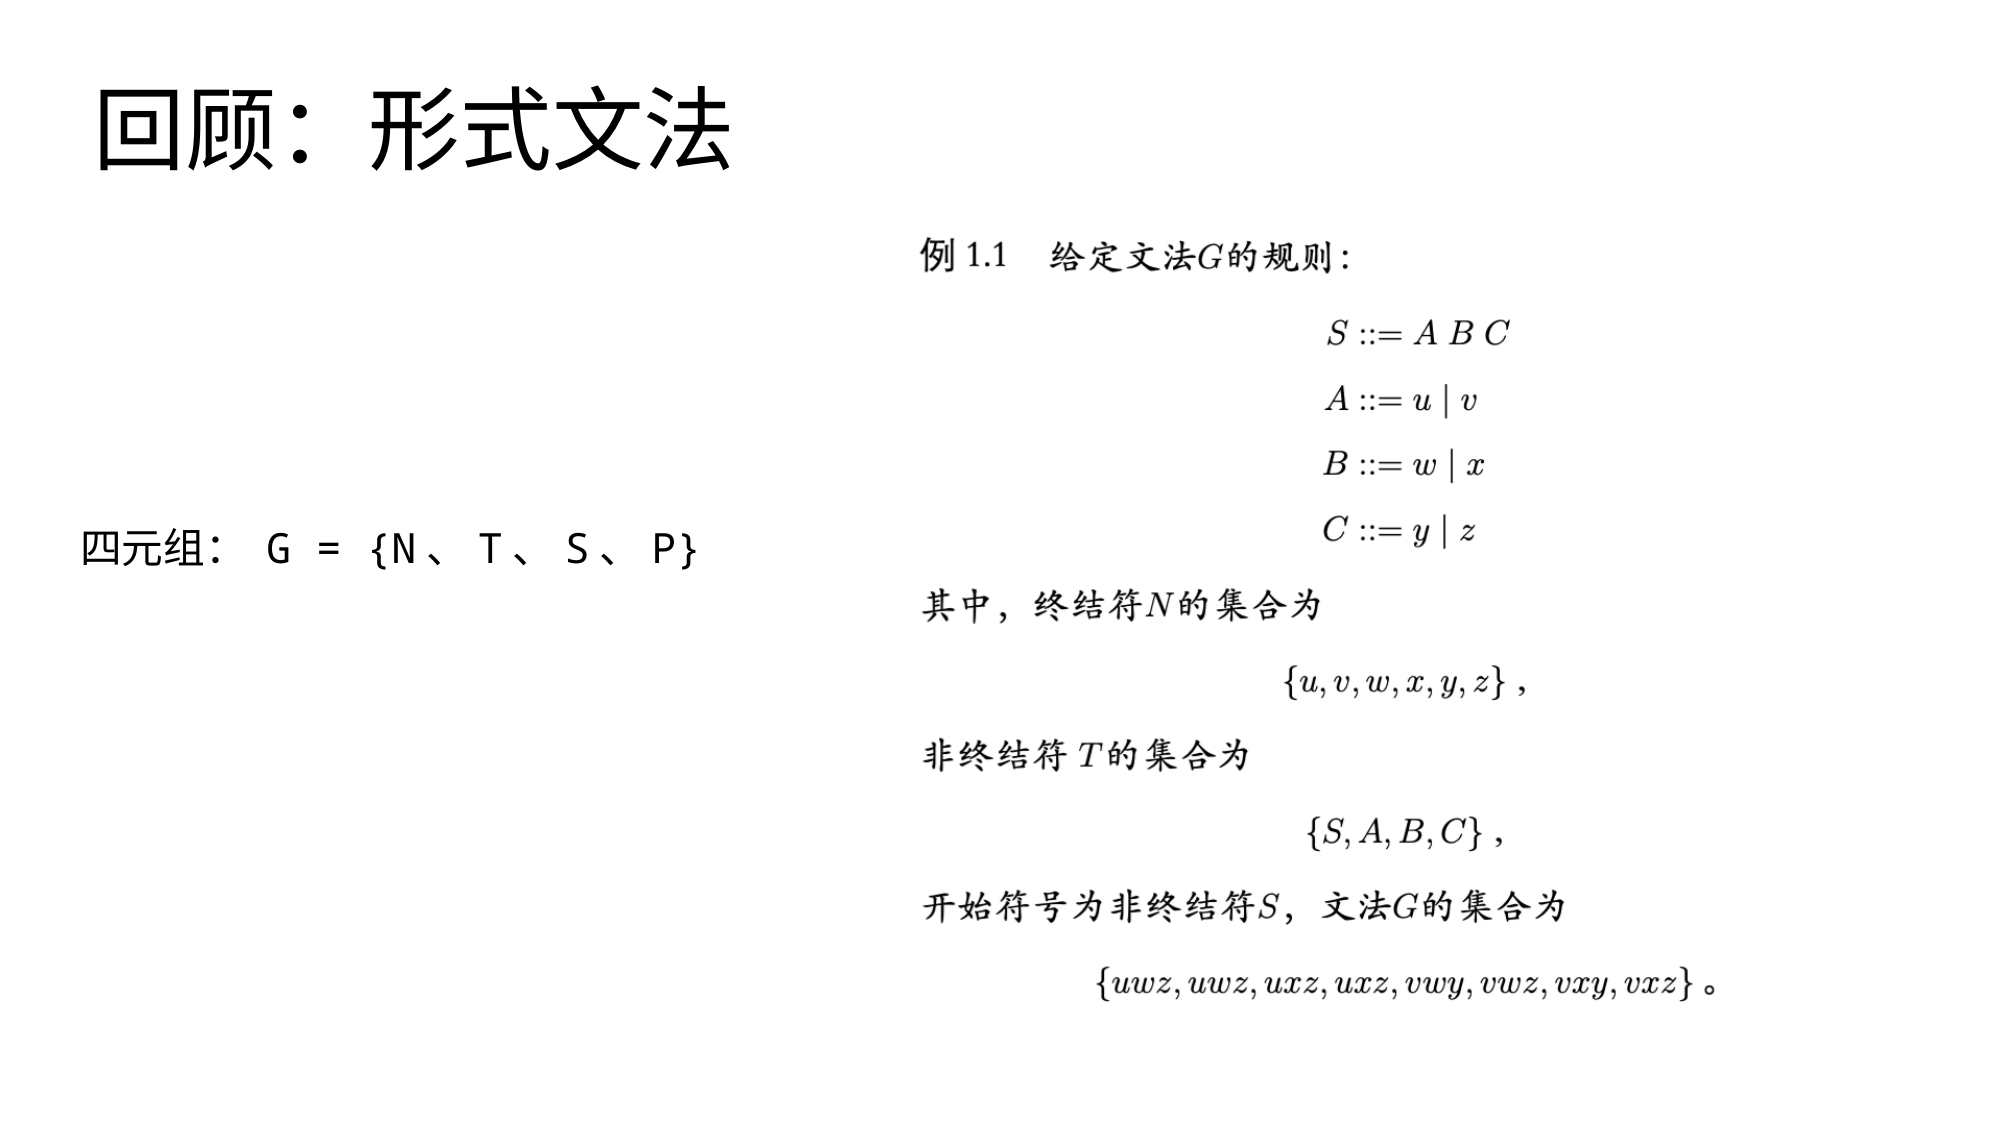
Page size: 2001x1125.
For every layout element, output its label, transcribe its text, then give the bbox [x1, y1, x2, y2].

text_box 四元组： G = {N、T、S、P} [46, 514, 717, 579]
picture [887, 212, 1745, 1048]
title 回顾：形式文法 [78, 25, 1804, 243]
